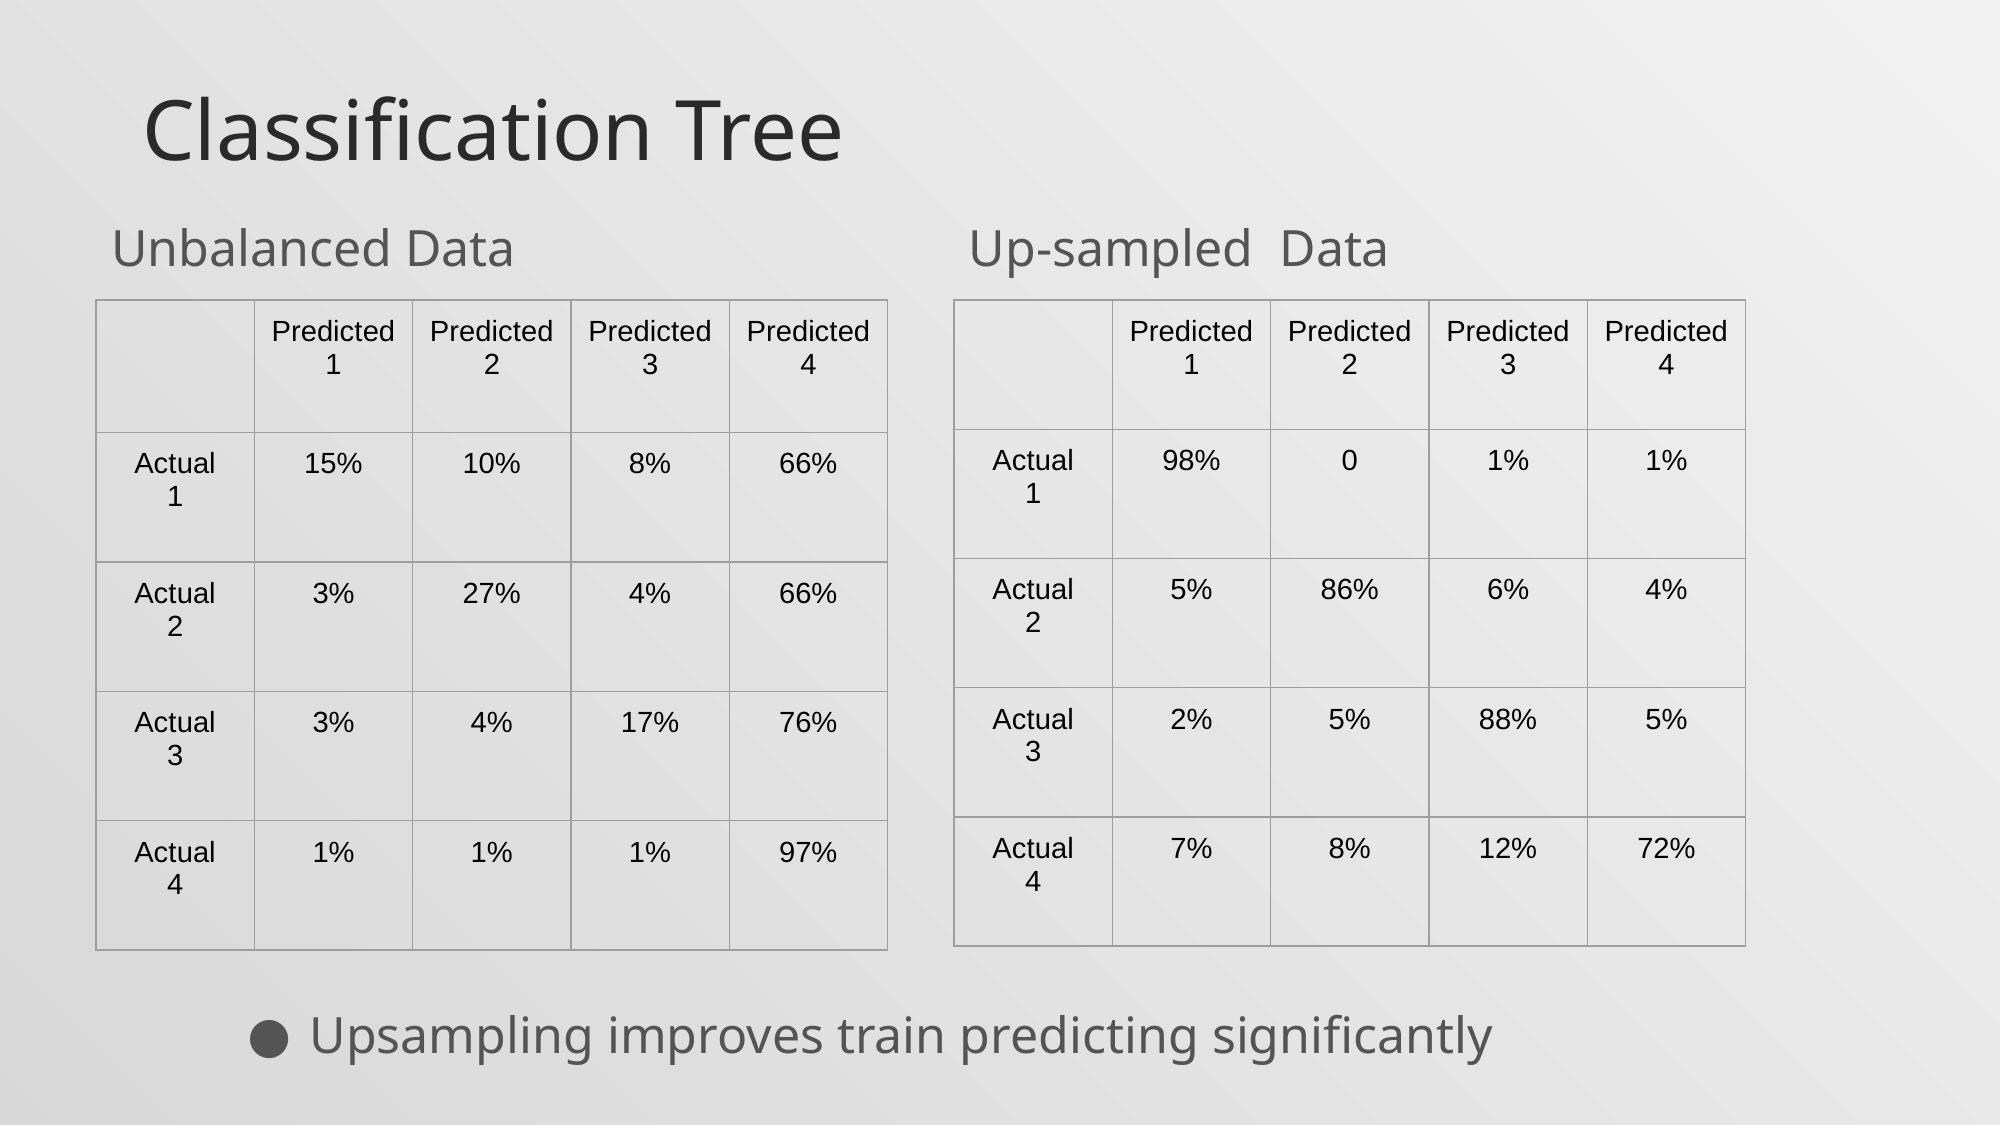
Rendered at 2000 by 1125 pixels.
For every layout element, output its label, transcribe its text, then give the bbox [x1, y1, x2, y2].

table_cell 15% [255, 433, 412, 561]
table_cell 66% [730, 563, 887, 691]
table_cell Actual 1 [97, 433, 254, 561]
title Classification Tree [127, 48, 1728, 186]
table_cell 1% [1588, 430, 1745, 558]
table_cell 4% [572, 563, 729, 691]
table_cell 1% [572, 821, 729, 949]
table_cell 97% [730, 821, 887, 949]
table_cell 8% [572, 433, 729, 561]
table_header Predicted 1 [255, 301, 412, 432]
table_cell 4% [1588, 559, 1745, 687]
table_header Predicted 2 [1271, 301, 1428, 429]
text_box Up-sampled Data [953, 208, 1439, 291]
table_cell 0 [1271, 430, 1428, 558]
table_header Predicted 2 [413, 301, 570, 432]
table_cell 12% [1430, 818, 1587, 945]
table_cell 5% [1271, 688, 1428, 816]
table_cell 4% [413, 692, 570, 820]
table_cell 1% [255, 821, 412, 949]
table_cell Actual 2 [97, 563, 254, 691]
table_cell 86% [1271, 559, 1428, 687]
list Upsampling improves train predicting significantly [219, 995, 1526, 1099]
table_cell 1% [1430, 430, 1587, 558]
table_cell 5% [1588, 688, 1745, 816]
table_header [955, 301, 1112, 429]
table_cell 6% [1430, 559, 1587, 687]
table_cell 76% [730, 692, 887, 820]
table_cell 7% [1113, 818, 1270, 945]
table_cell Actual 4 [955, 818, 1112, 945]
table_cell 3% [255, 692, 412, 820]
table_cell 98% [1113, 430, 1270, 558]
table_cell 3% [255, 563, 412, 691]
text_box Unbalanced Data [96, 208, 572, 291]
table_cell Actual 3 [97, 692, 254, 820]
table_header Predicted 4 [730, 301, 887, 432]
table_cell 1% [413, 821, 570, 949]
table_header Predicted 4 [1588, 301, 1745, 429]
table_cell Actual 2 [955, 559, 1112, 687]
table_cell 17% [572, 692, 729, 820]
table_header Predicted 3 [1430, 301, 1587, 429]
table_header Predicted 1 [1113, 301, 1270, 429]
table_cell 27% [413, 563, 570, 691]
table_cell 88% [1430, 688, 1587, 816]
table_header [97, 301, 254, 432]
table_cell 8% [1271, 818, 1428, 945]
table_header Predicted 3 [572, 301, 729, 432]
table_cell 72% [1588, 818, 1745, 945]
table_cell 66% [730, 433, 887, 561]
table_cell Actual 3 [955, 688, 1112, 816]
table_cell 10% [413, 433, 570, 561]
table_cell 2% [1113, 688, 1270, 816]
table_cell Actual 1 [955, 430, 1112, 558]
table_cell Actual 4 [97, 821, 254, 949]
table_cell 5% [1113, 559, 1270, 687]
